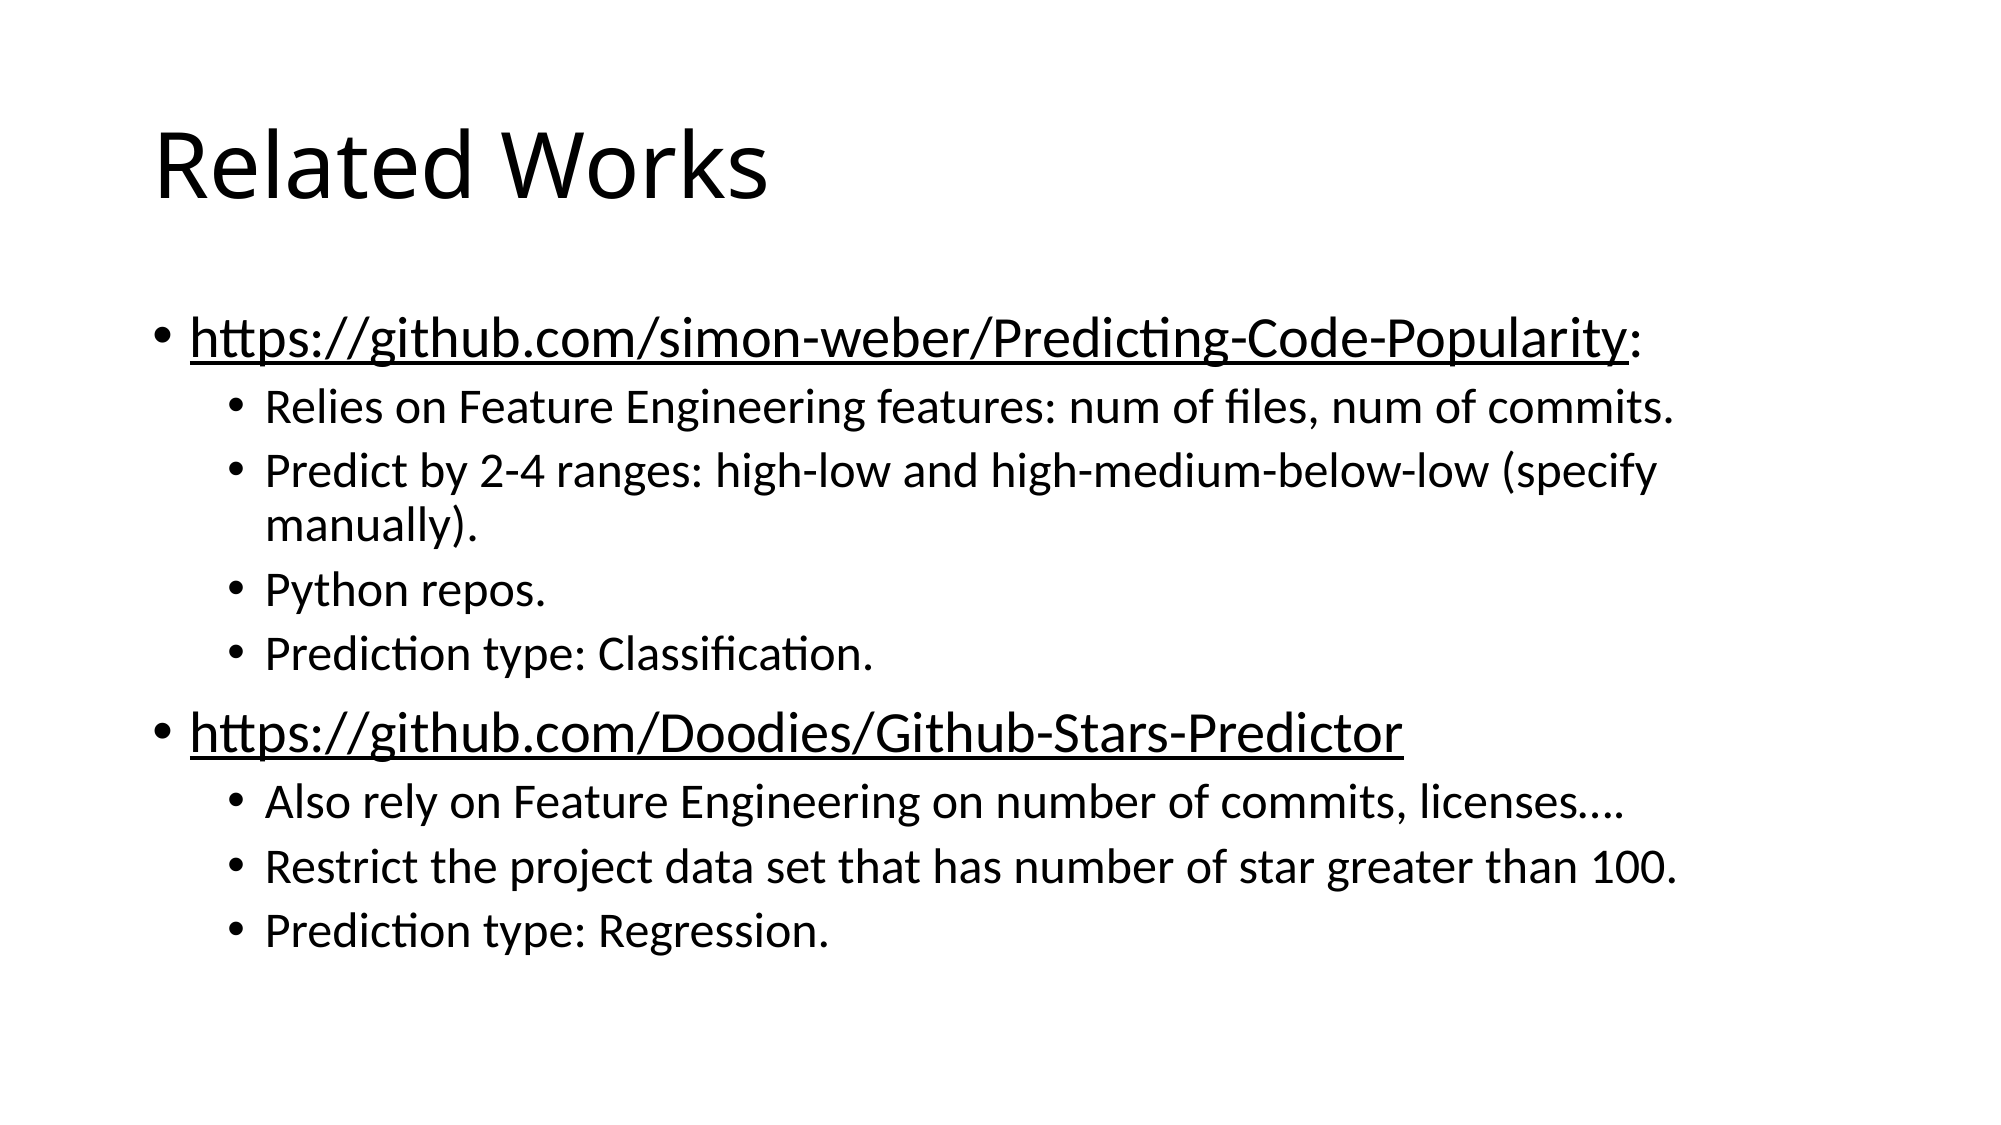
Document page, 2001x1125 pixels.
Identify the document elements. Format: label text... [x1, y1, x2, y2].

list https://github.com/simon-weber/Predicting-Code-Popularity: Relies on Feature Engineering features: num of files, num of commits. Predict by 2-4 ranges: high-low and high-medium-below-low (specify manually). Python repos. Prediction type: Classification. https://github.com/Doodies/Github-Stars-Predictor Also rely on Feature Engineering on number of commits, licenses…. Restrict the project data set that has number of star greater than 100. Prediction type: Regression. [137, 299, 1863, 1014]
title Related Works [137, 59, 1863, 278]
